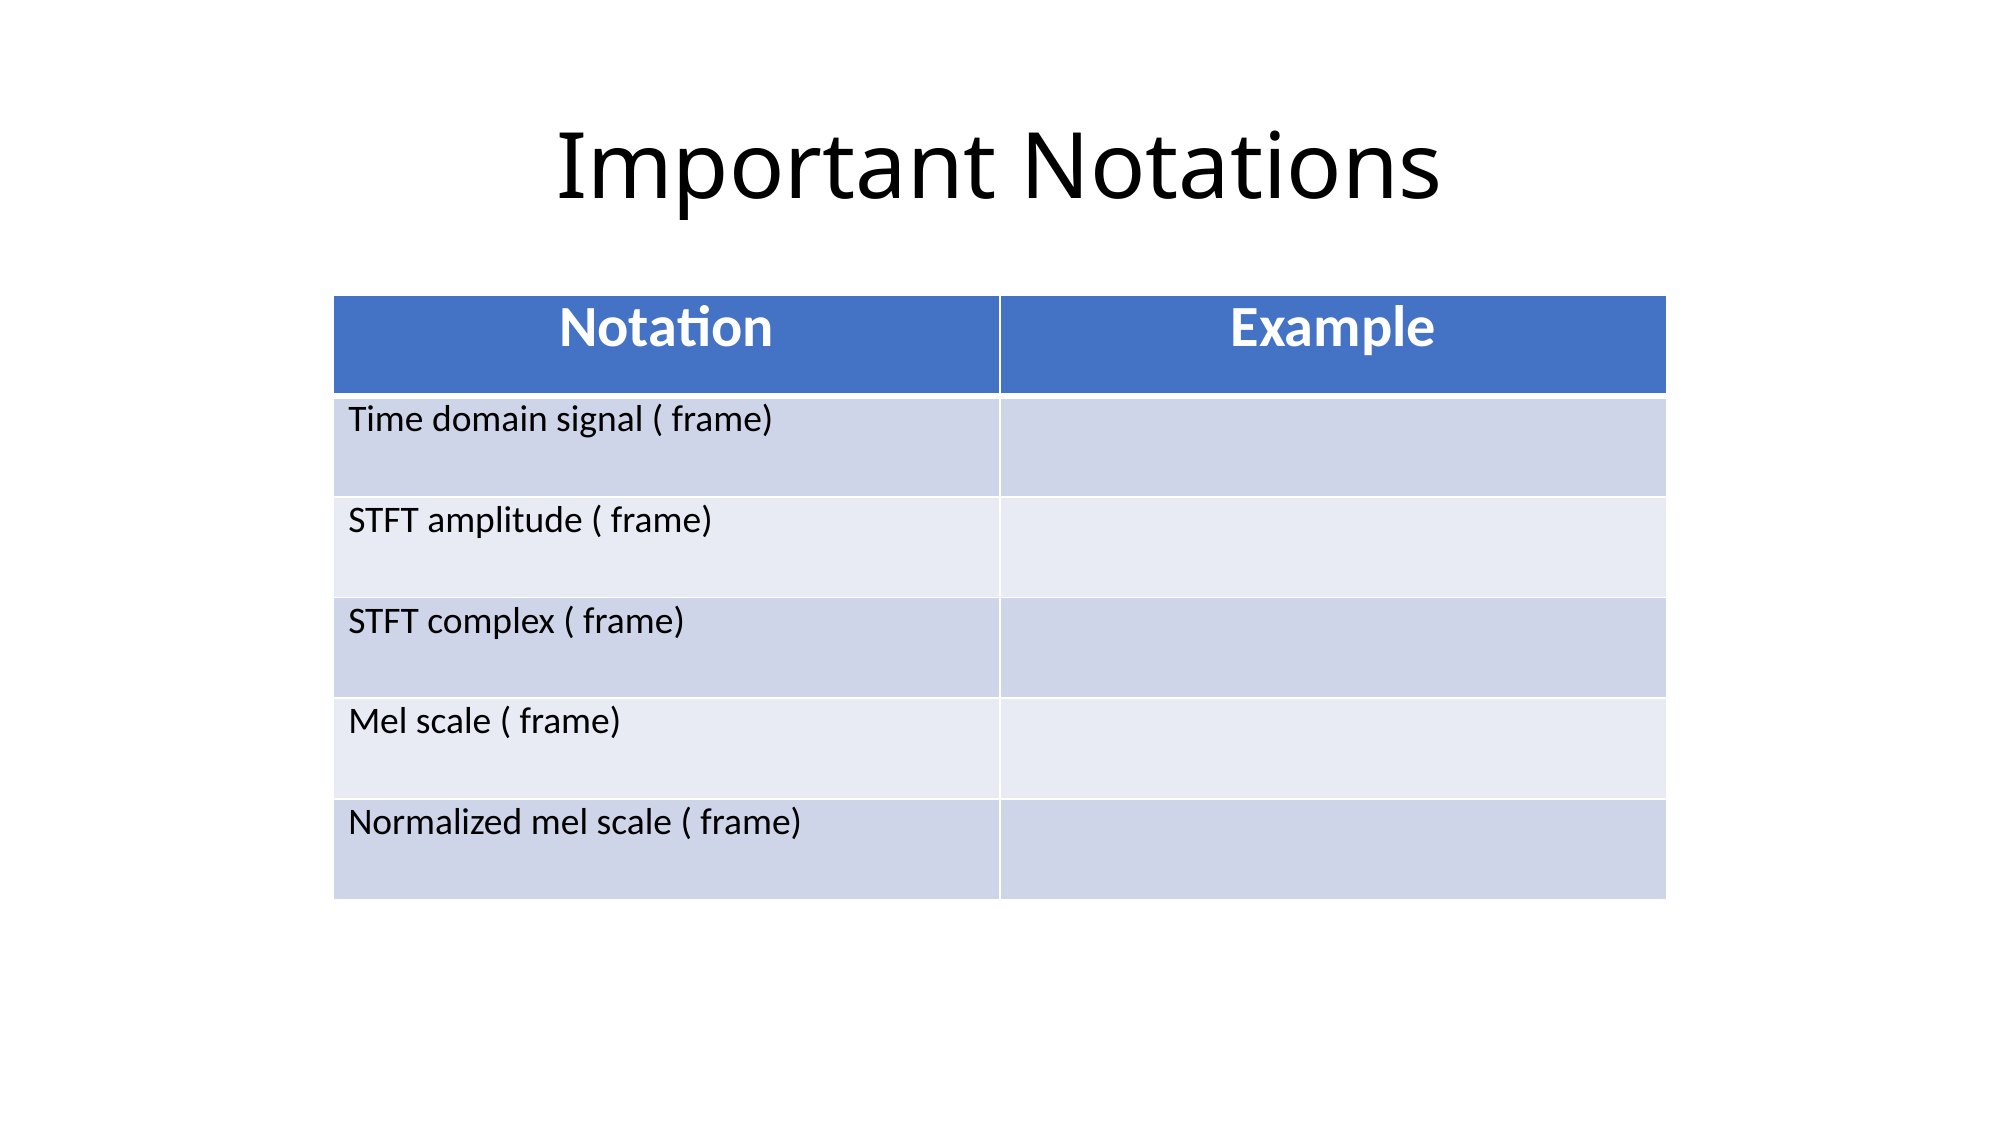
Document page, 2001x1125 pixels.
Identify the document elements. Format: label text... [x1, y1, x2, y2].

title Important Notations [137, 59, 1863, 278]
